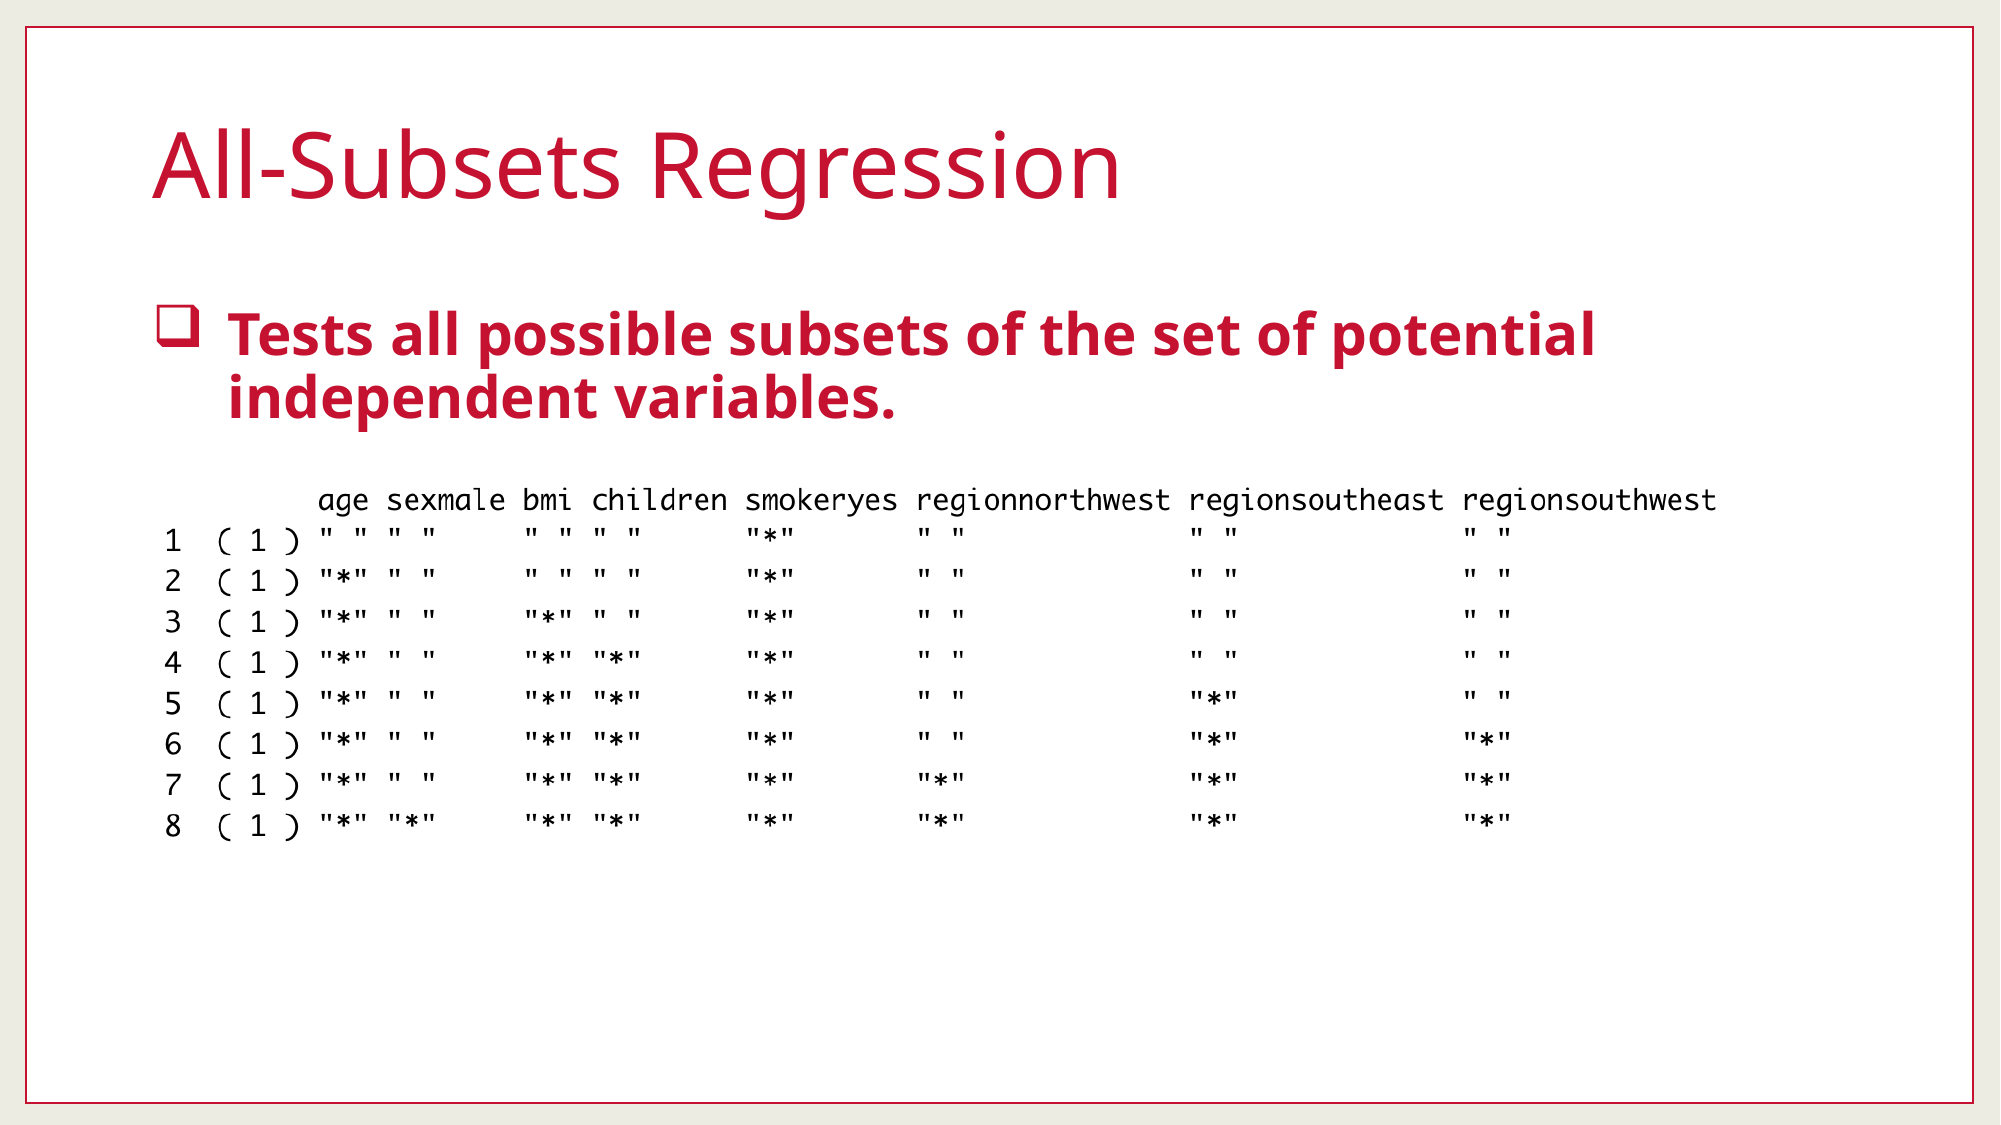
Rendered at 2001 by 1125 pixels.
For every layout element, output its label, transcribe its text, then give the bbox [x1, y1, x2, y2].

picture [156, 480, 1771, 848]
title All-Subsets Regression [137, 59, 1945, 278]
list Tests all possible subsets of the set of potential independent variables. [137, 297, 1955, 1012]
